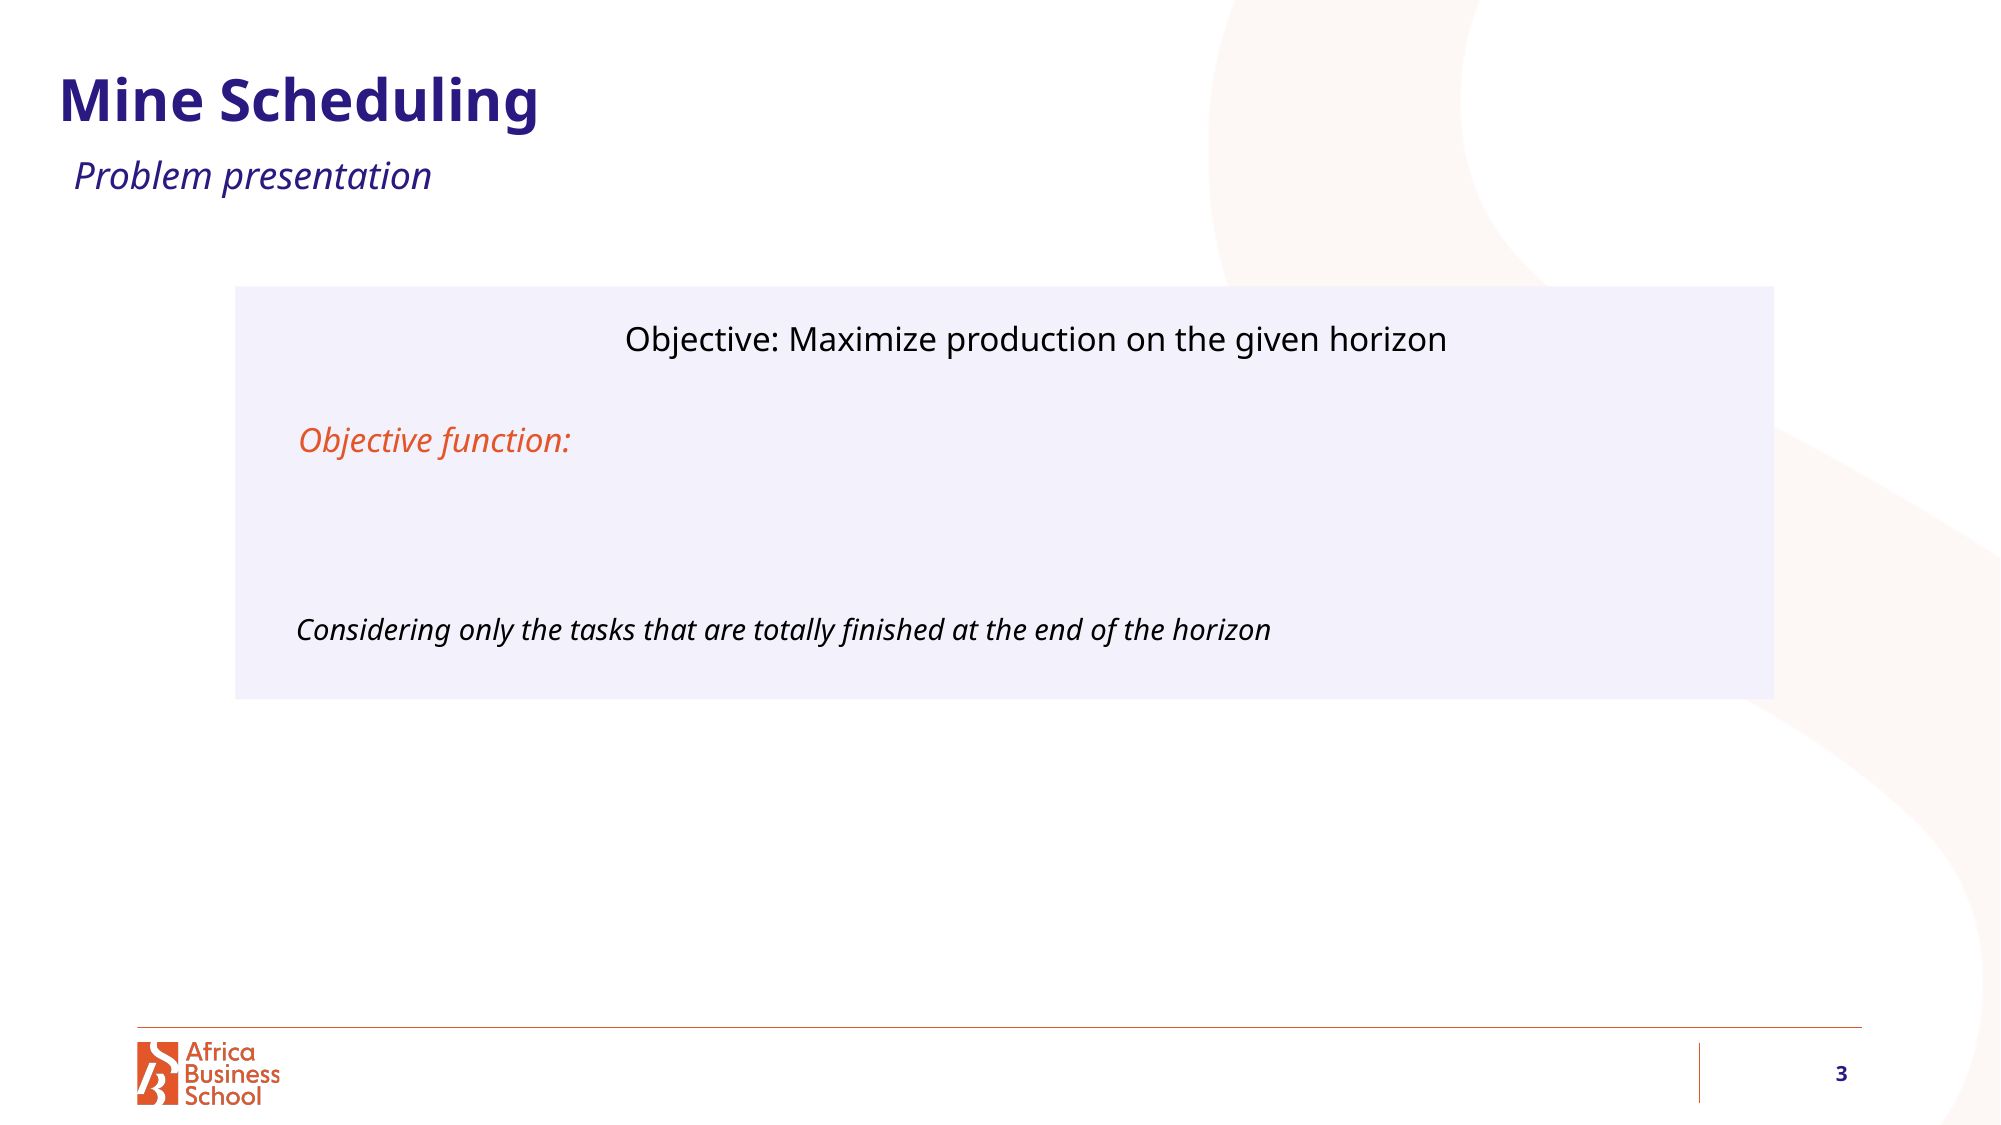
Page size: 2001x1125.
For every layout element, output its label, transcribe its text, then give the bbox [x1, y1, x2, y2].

text_box [234, 285, 1775, 700]
slide_number 3 [1720, 1044, 1863, 1105]
text_box Considering only the tasks that are totally finished at the end of the horizon [280, 604, 1287, 654]
text_box Objective: Maximize production on the given horizon [610, 310, 1464, 366]
title Mine Scheduling [59, 70, 1941, 137]
list Problem presentation [58, 149, 1942, 215]
